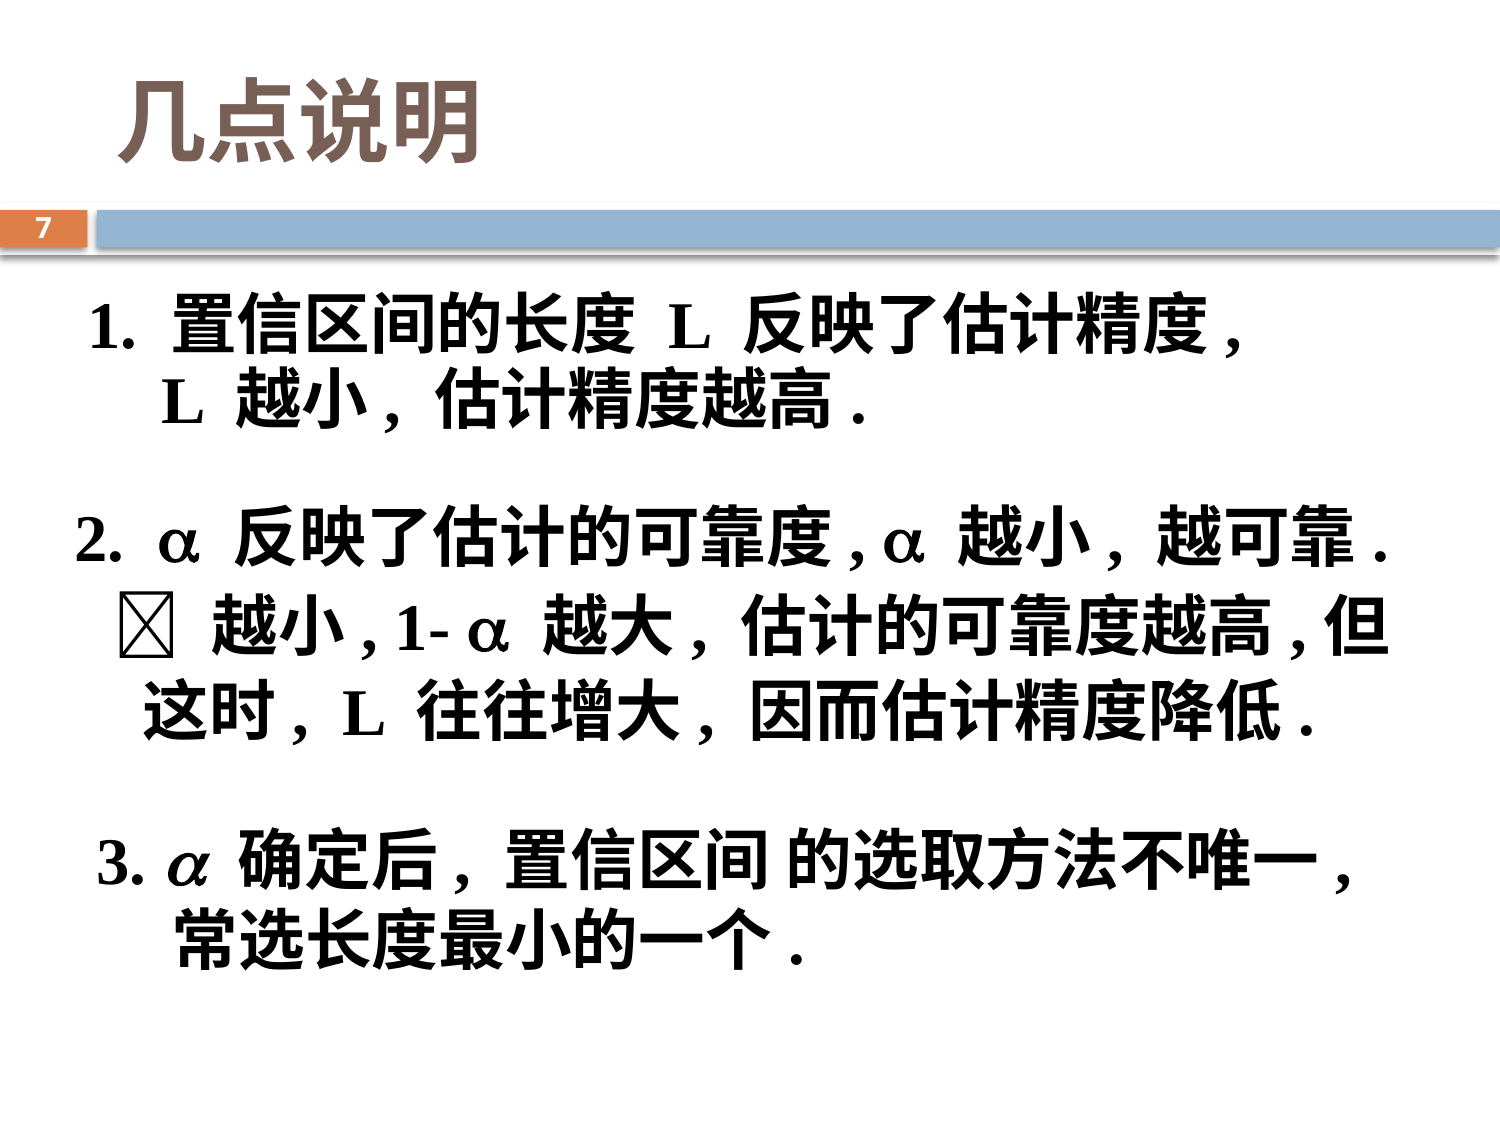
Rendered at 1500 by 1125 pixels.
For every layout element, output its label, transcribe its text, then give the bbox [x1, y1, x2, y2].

title 几点说明 [100, 37, 1438, 200]
text_box  越小, 1-  越大, 估计的可靠度越高,但 [99, 576, 1405, 671]
slide_number 7 [0, 208, 88, 249]
text_box 2.  反映了估计的可靠度,  越小, 越可靠. [42, 487, 1405, 582]
text_box L 越小, 估计精度越高. [130, 349, 883, 445]
text_box 这时, L 往往增大, 因而估计精度降低. [127, 661, 1330, 757]
text_box 1. 置信区间的长度 L 反映了估计精度, [72, 274, 1307, 369]
text_box 3.  确定后, 置信区间 的选取方法不唯一, 常选长度最小的一个. [64, 810, 1385, 986]
